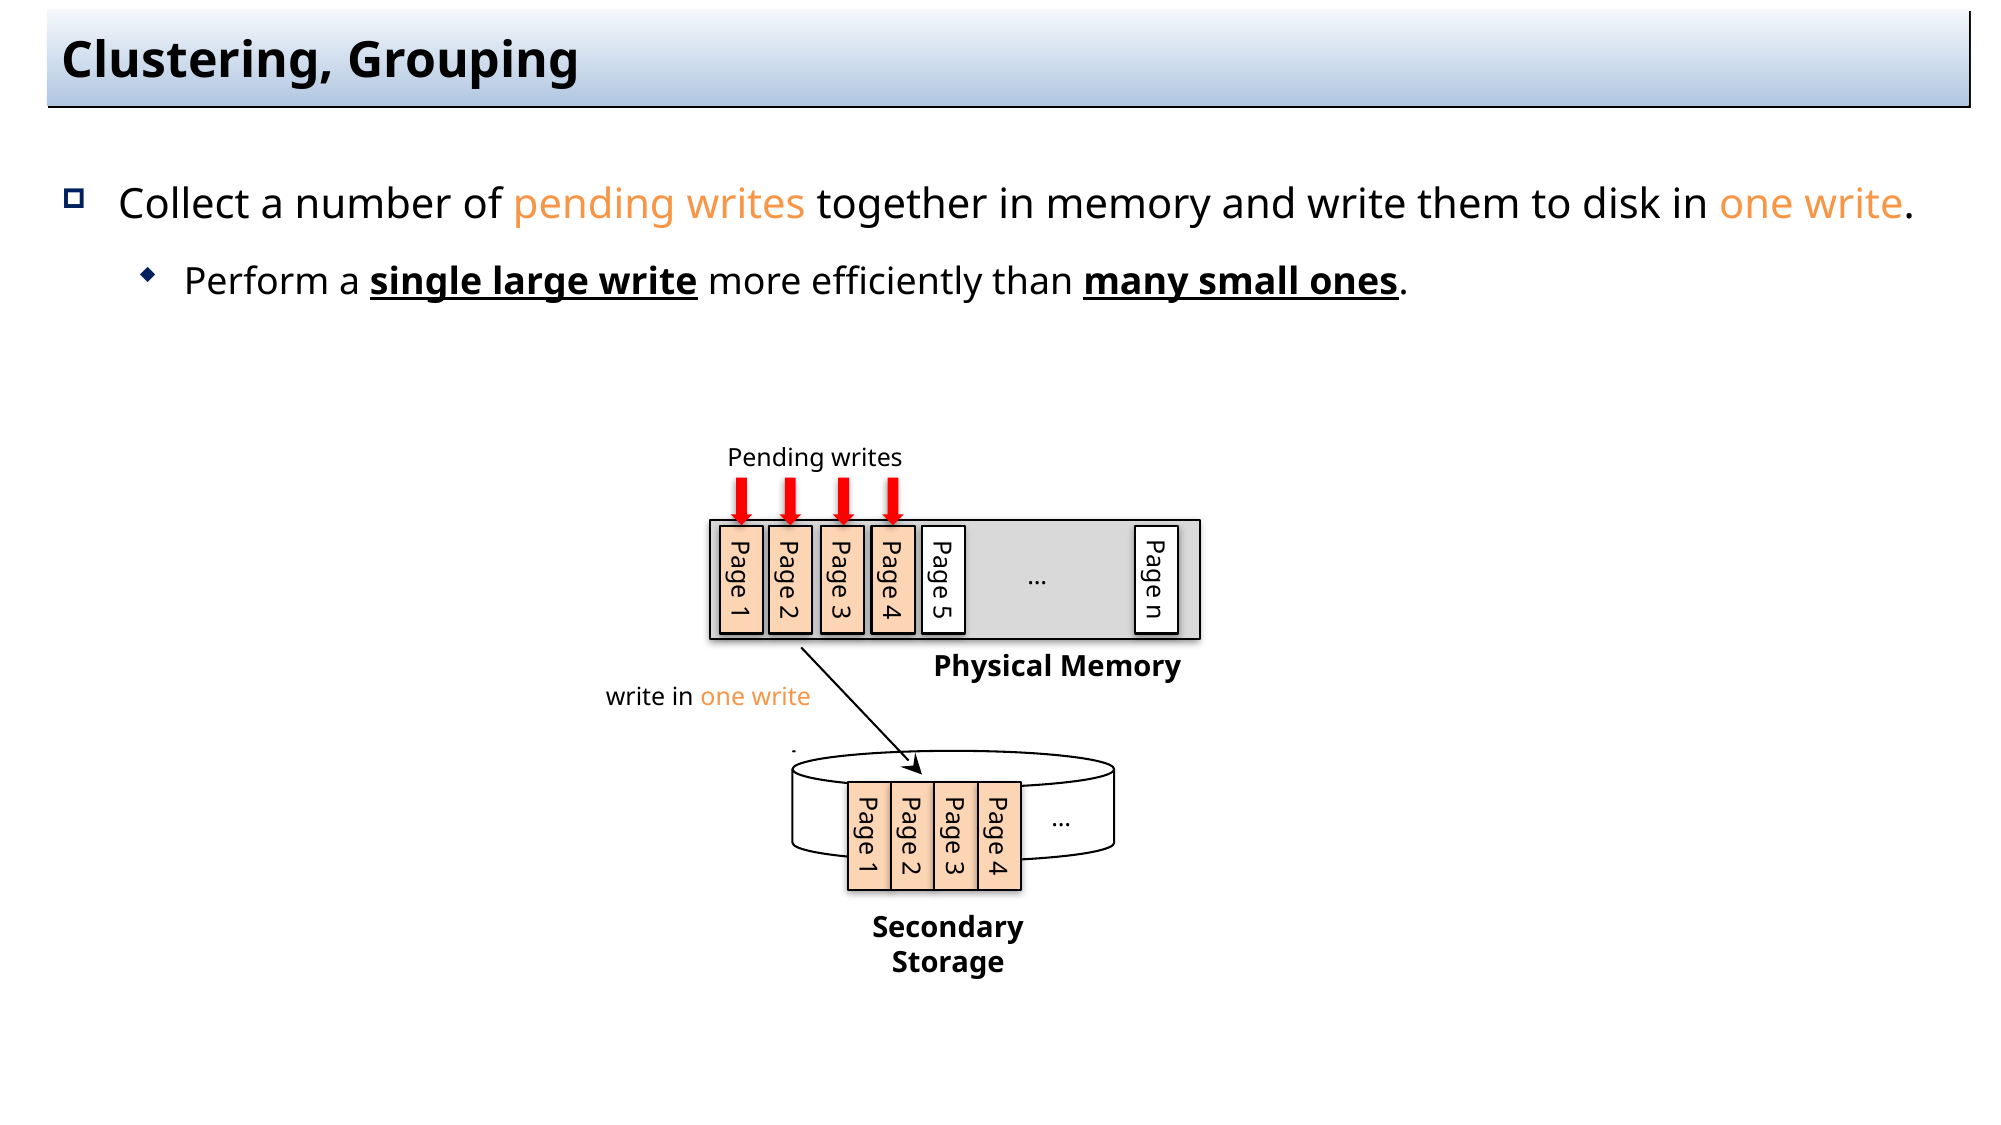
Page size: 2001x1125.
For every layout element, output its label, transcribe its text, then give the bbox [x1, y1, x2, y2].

text_box Page 3 [931, 779, 974, 893]
list Collect a number of pending writes together in memory and write them to disk in one write. Perform a single large write more efficiently than many small ones. [46, 144, 1969, 1048]
text_box [926, 747, 1118, 863]
text_box … [1036, 794, 1143, 839]
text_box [709, 433, 1201, 691]
title Clustering, Grouping [46, 8, 1969, 106]
text_box Page 2 [888, 779, 930, 893]
text_box write in one write [590, 673, 795, 718]
text_box Secondary Storage [857, 900, 1039, 986]
text_box Page 4 [975, 779, 1024, 893]
text_box [789, 762, 840, 859]
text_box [800, 647, 923, 775]
text_box Page 1 [845, 783, 884, 893]
